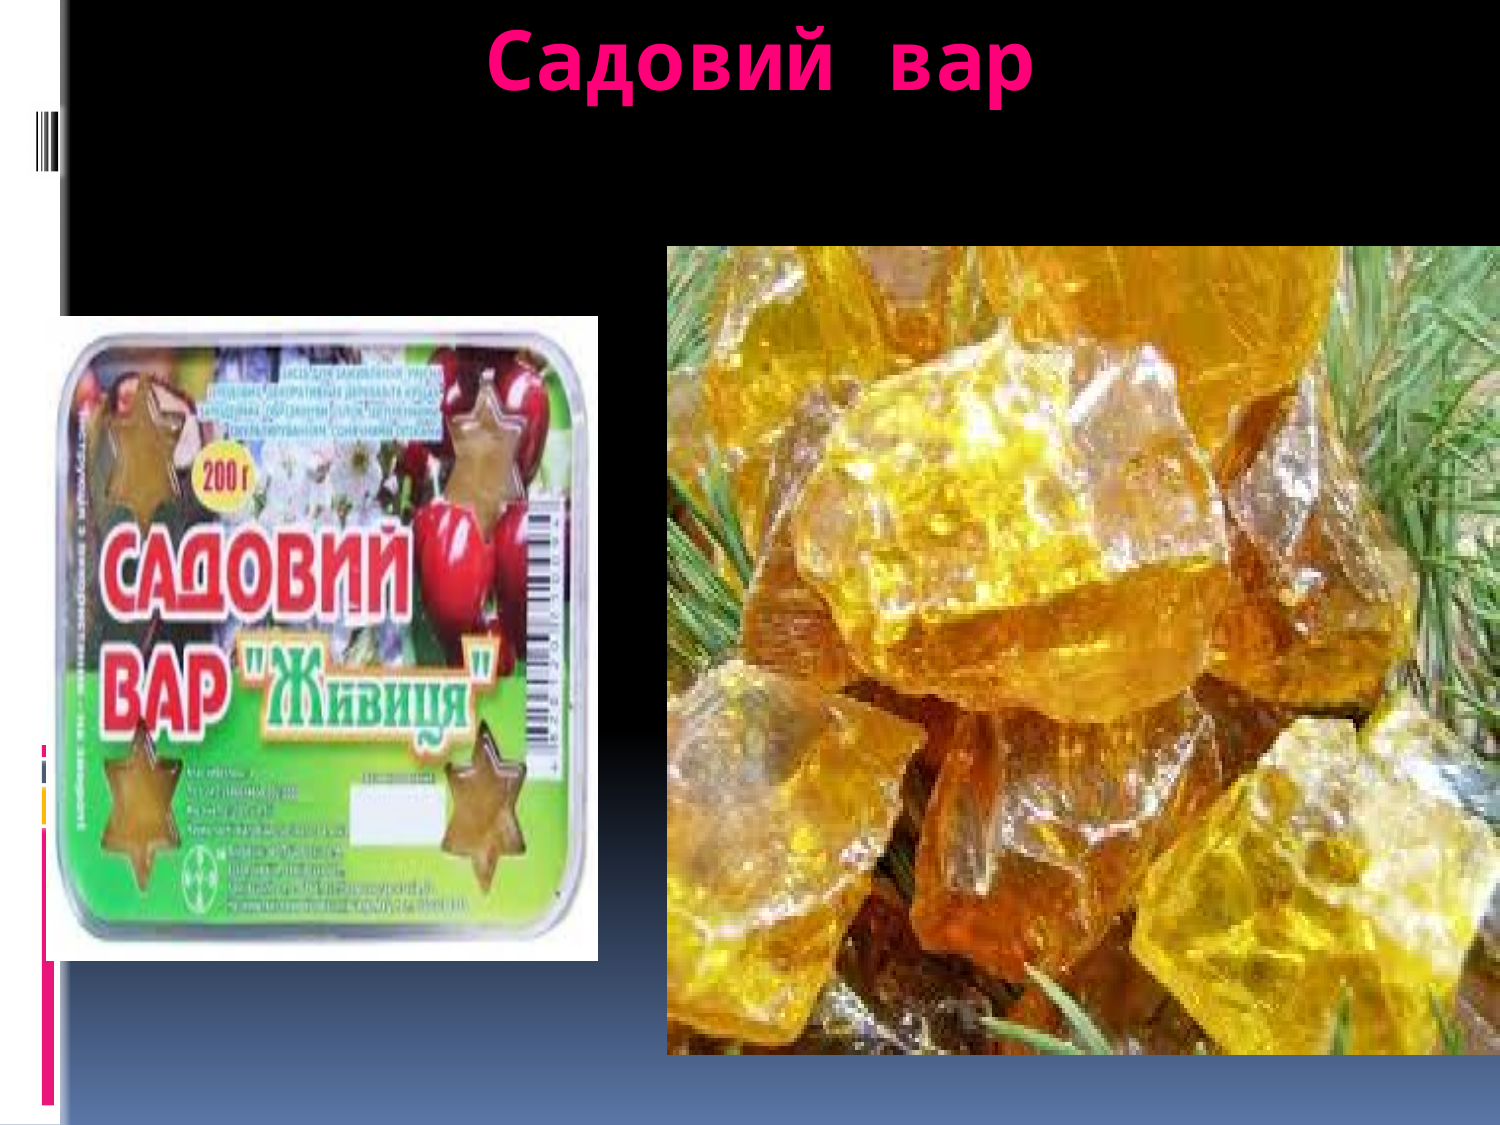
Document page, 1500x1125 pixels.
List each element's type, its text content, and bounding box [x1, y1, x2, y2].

picture [667, 245, 1500, 1056]
picture [46, 315, 599, 962]
title Садовий вар [70, 0, 1500, 1090]
